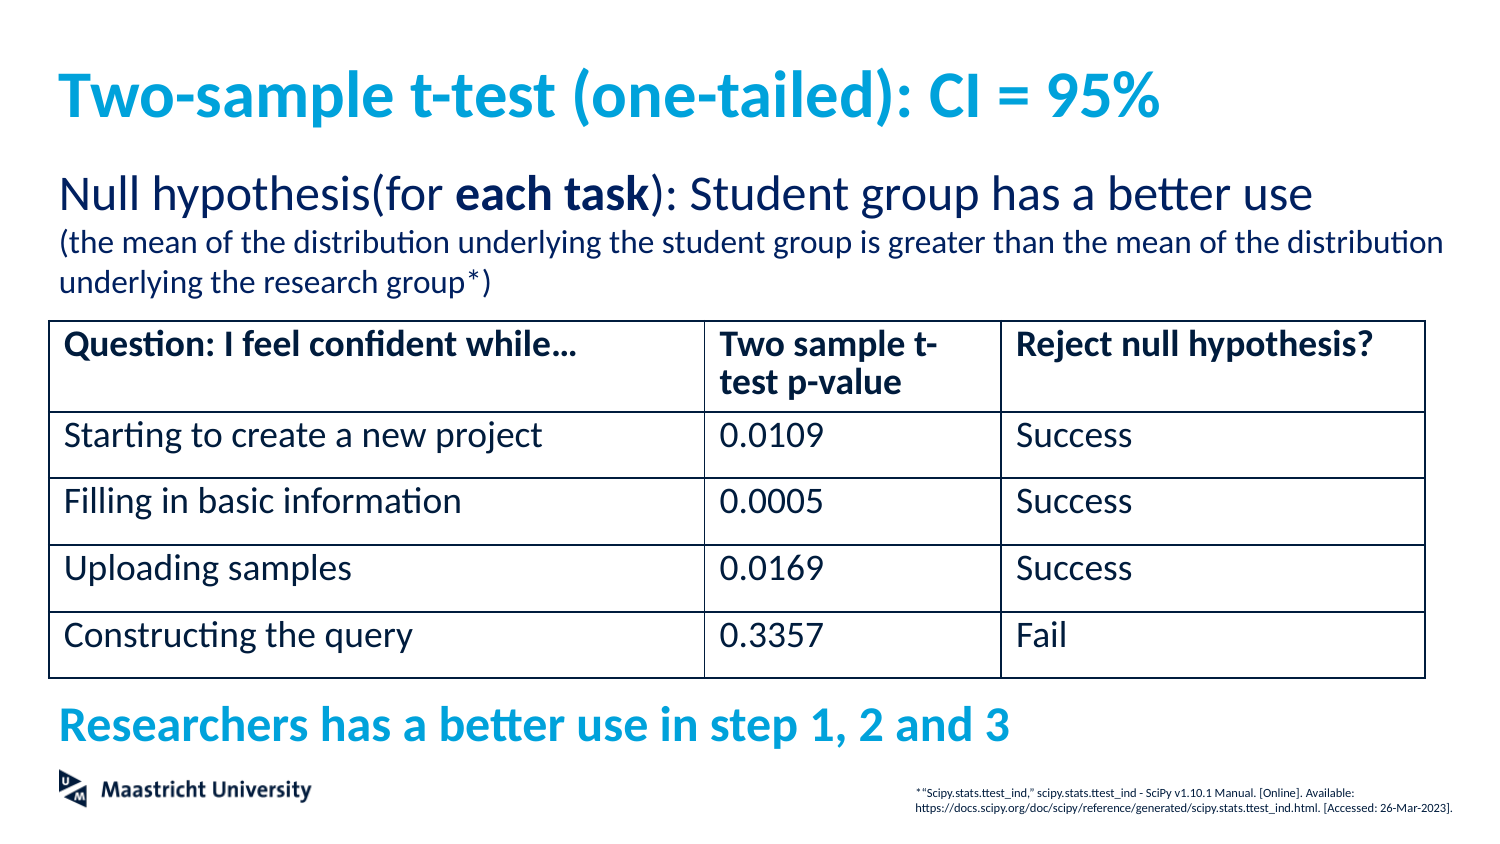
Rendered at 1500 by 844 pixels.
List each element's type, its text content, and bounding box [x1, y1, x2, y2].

table_header Question: I feel confident while… [50, 322, 704, 411]
title Two-sample t-test (one-tailed): CI = 95% [59, 50, 1425, 144]
table_header Two sample t-test p-value [705, 322, 1000, 411]
table_cell Success [1002, 479, 1424, 544]
table_header Reject null hypothesis? [1002, 322, 1424, 411]
table_cell Uploading samples [50, 546, 704, 611]
table_cell 0.0169 [705, 546, 1000, 611]
text_box *“Scipy.stats.ttest_ind,” scipy.stats.ttest_ind - SciPy v1.10.1 Manual. [Online]. Available: https://docs.scipy.org/doc/scipy/reference/generated/scipy.stats.ttest_ind.html. [Accessed: 26-Mar-2023]. [900, 777, 1477, 838]
table_cell 0.3357 [705, 613, 1000, 677]
table_cell Success [1002, 546, 1424, 611]
text_box Null hypothesis(for each task): Student group has a better use (the mean of the distribution underlying the student group is greater than the mean of the distribution underlying the research group*) [58, 160, 1477, 254]
text_box Researchers has a better use in step 1, 2 and 3 [58, 691, 1477, 759]
table_cell Starting to create a new project [50, 413, 704, 477]
table_cell 0.0005 [705, 479, 1000, 544]
table_cell Filling in basic information [50, 479, 704, 544]
table_cell Fail [1002, 613, 1424, 677]
table_cell Constructing the query [50, 613, 704, 677]
table_cell 0.0109 [705, 413, 1000, 477]
table_cell Success [1002, 413, 1424, 477]
